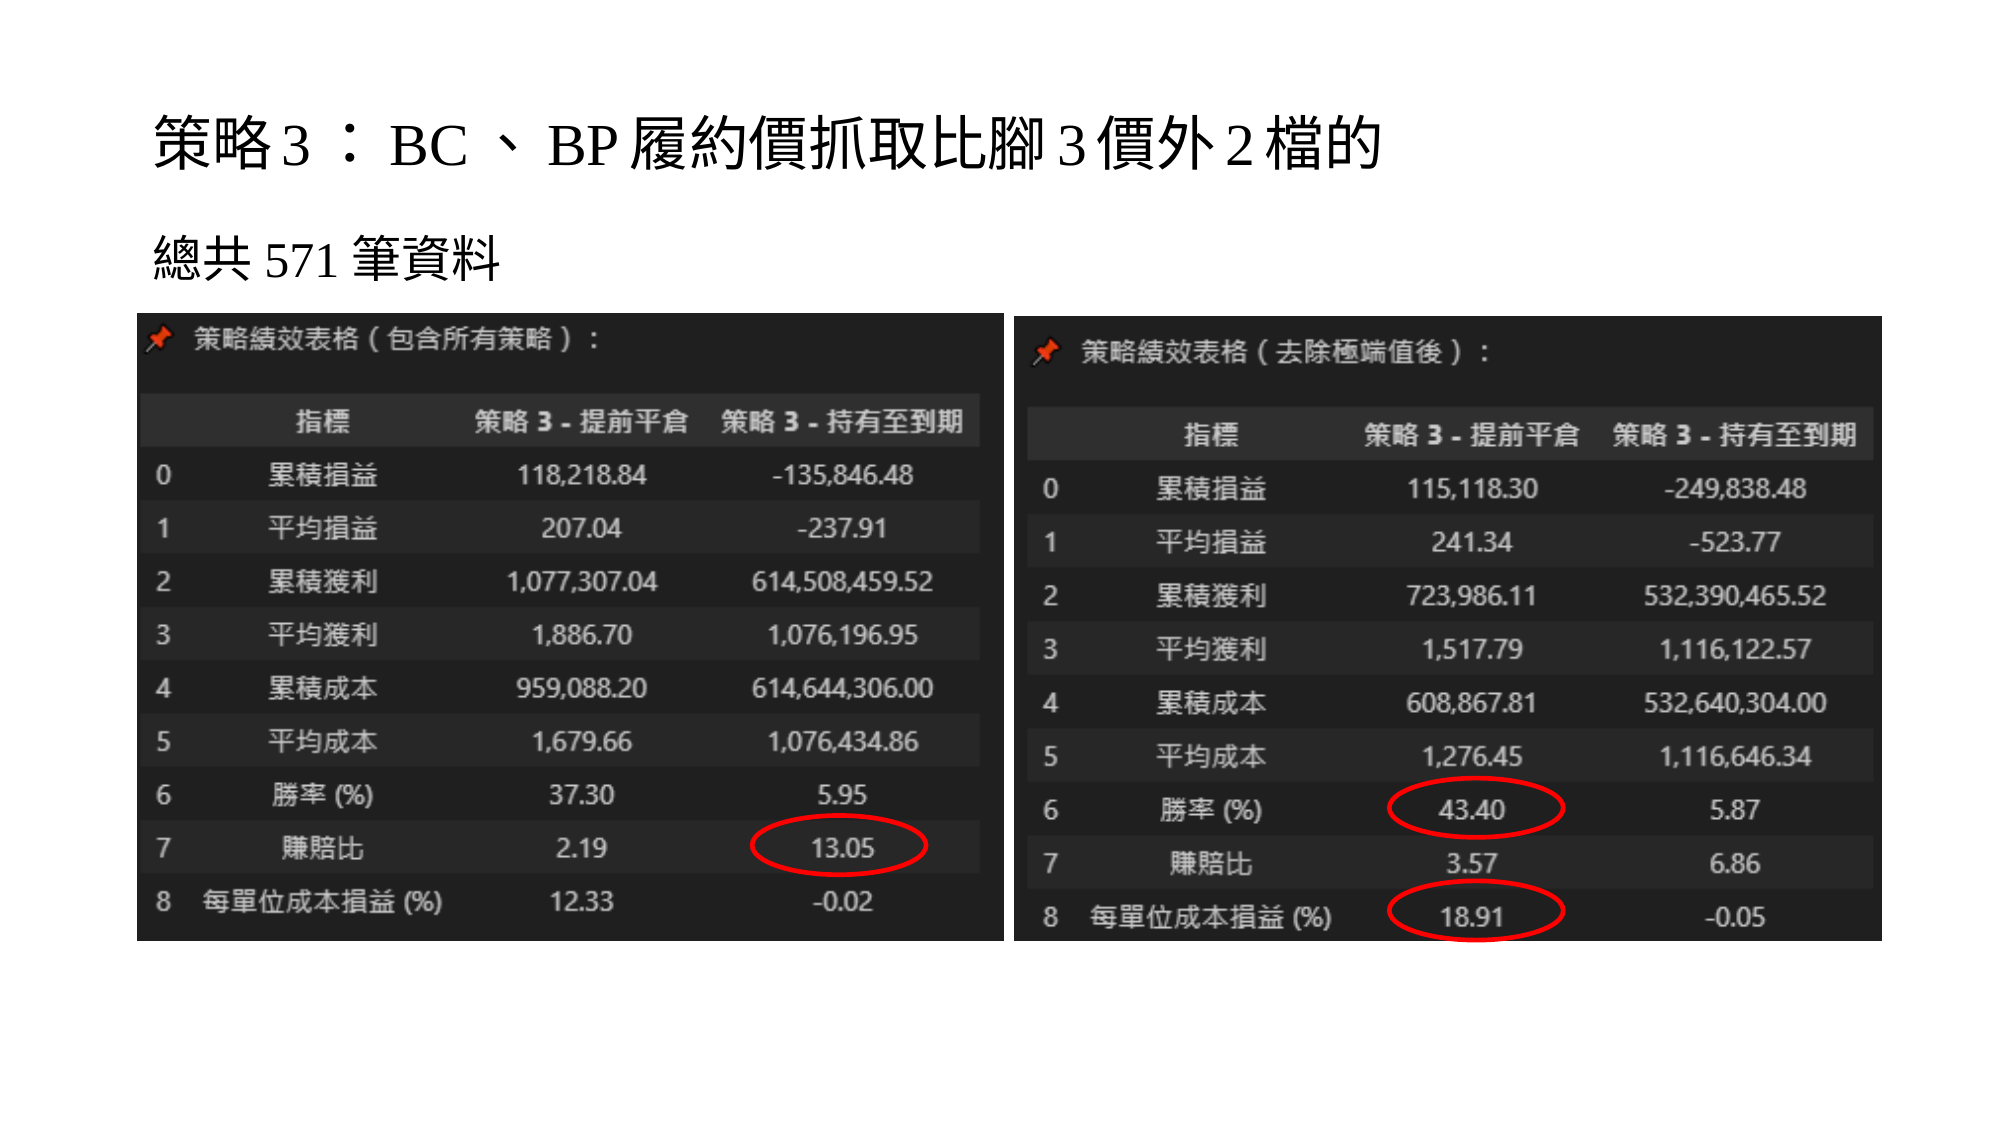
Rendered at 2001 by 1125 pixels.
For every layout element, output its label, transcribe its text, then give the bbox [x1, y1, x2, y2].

list 總共571筆資料 [137, 226, 1863, 941]
title 策略3：BC、BP履約價抓取比腳3價外2檔的 [137, 105, 1863, 226]
picture [1014, 316, 1882, 941]
picture [137, 313, 1004, 941]
